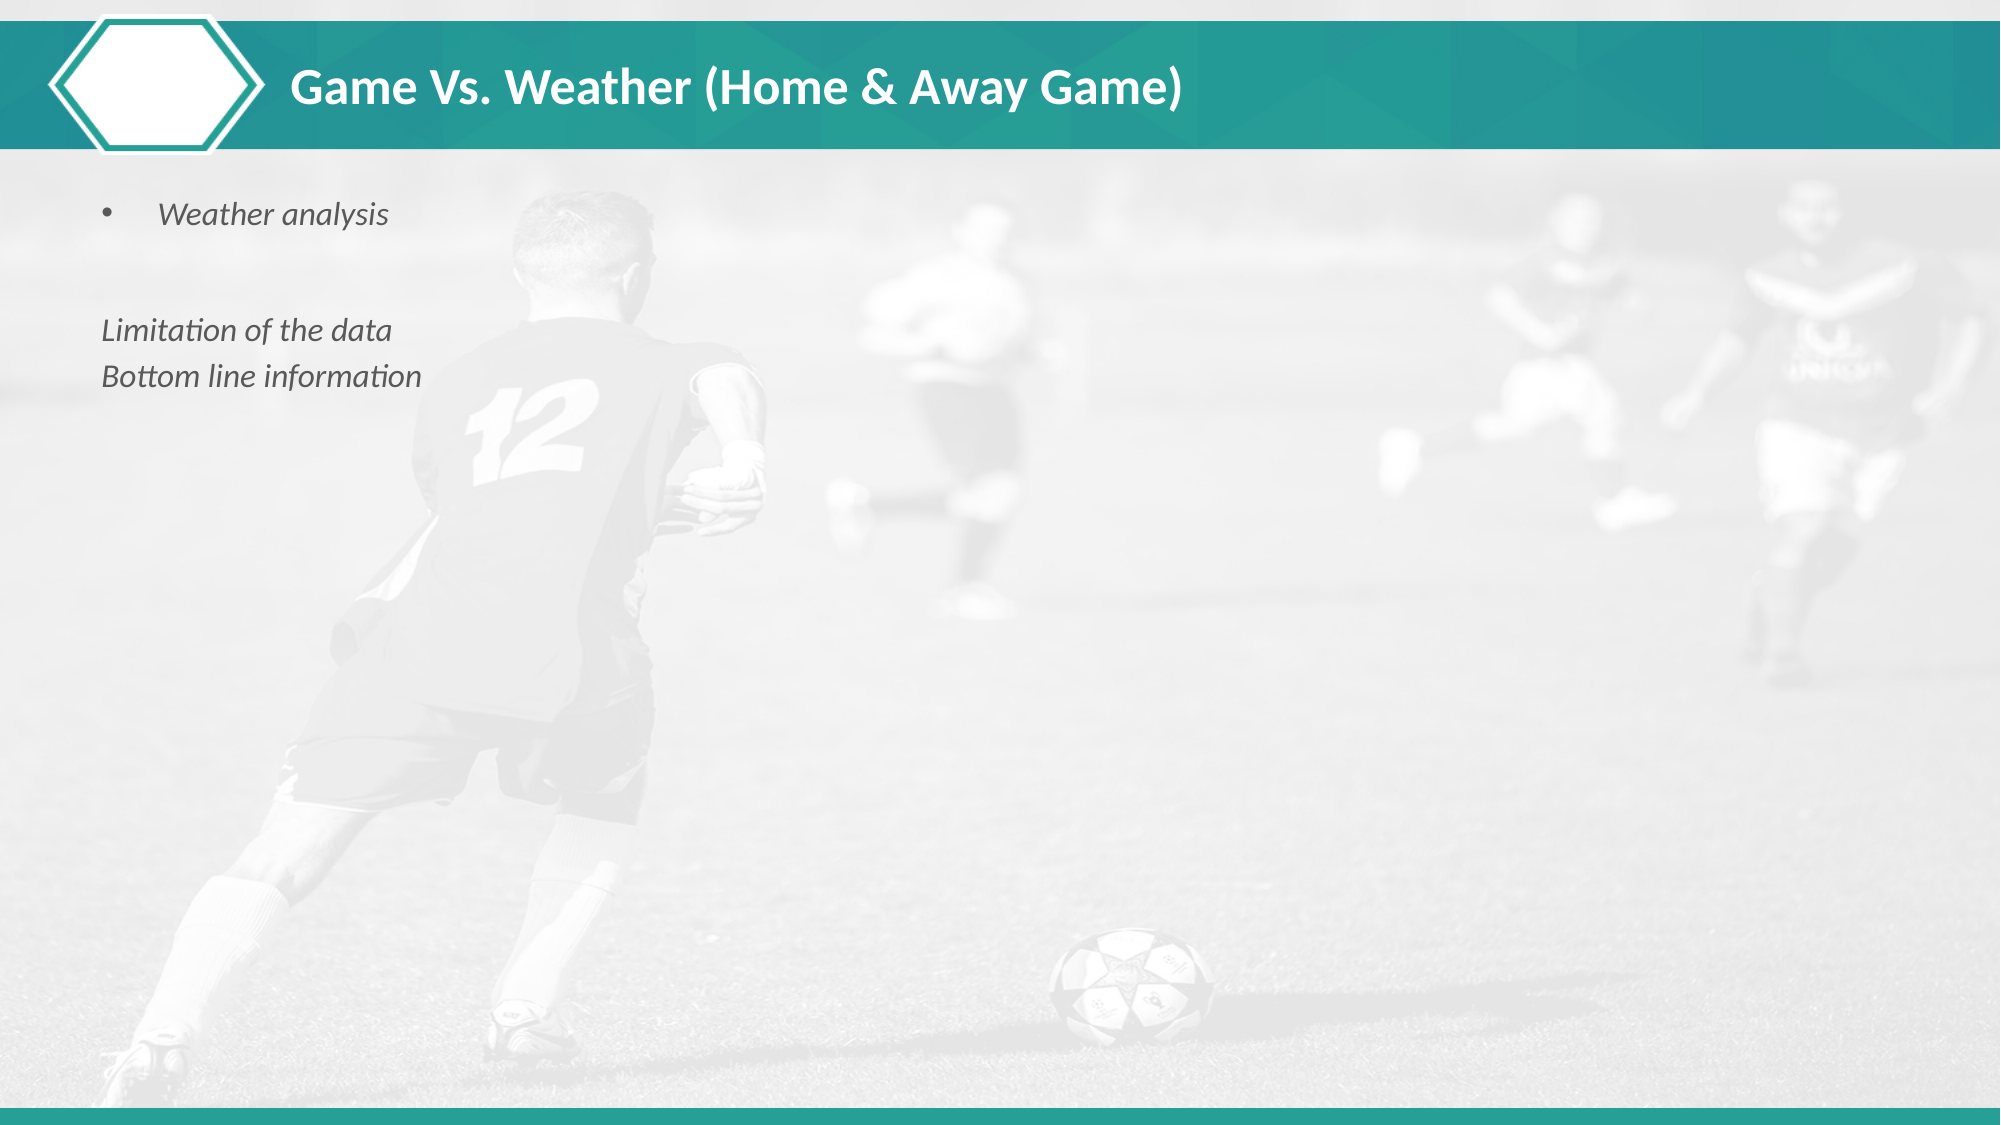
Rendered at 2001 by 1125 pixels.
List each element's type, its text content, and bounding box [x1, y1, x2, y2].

picture [0, 0, 2000, 1125]
title Game Vs. Weather (Home & Away Game) [275, 18, 1952, 150]
list Weather analysis Limitation of the data Bottom line information [86, 184, 1925, 986]
